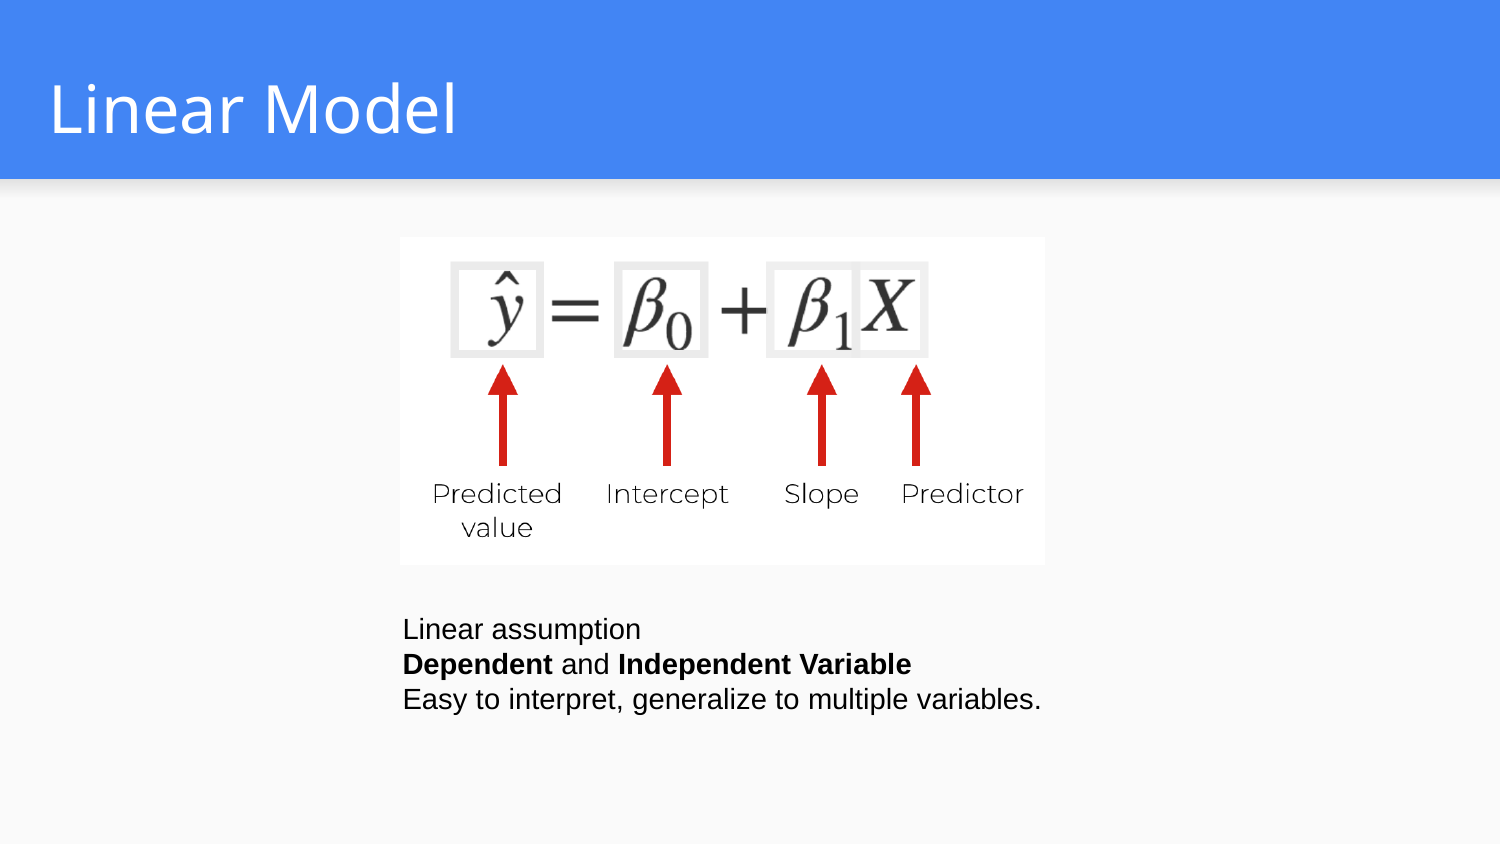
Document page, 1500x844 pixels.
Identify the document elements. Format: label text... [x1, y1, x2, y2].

text_box Linear assumption Dependent and Independent Variable Easy to interpret, generalize to multiple variables. [387, 603, 1070, 723]
picture [400, 237, 1045, 565]
title Linear Model [33, 36, 1383, 162]
